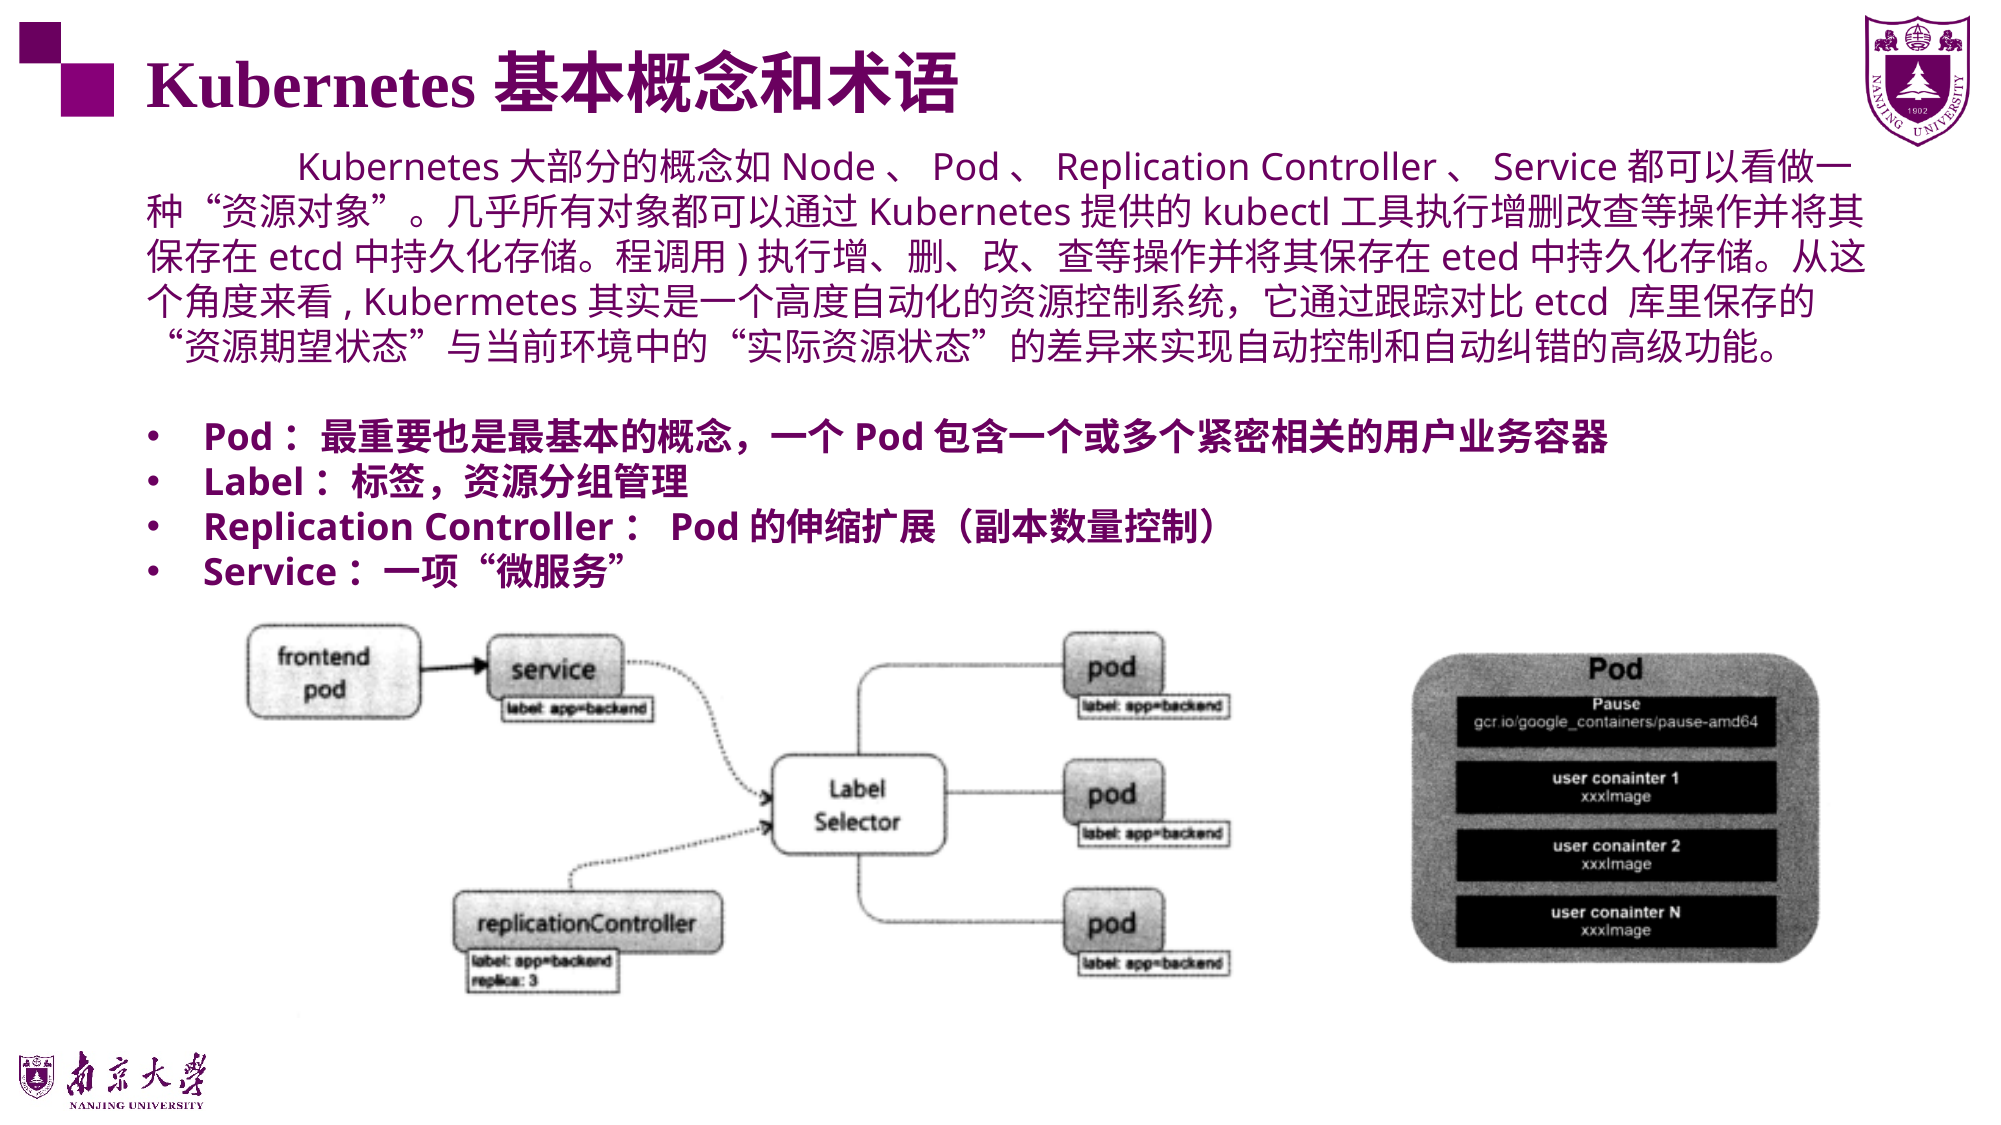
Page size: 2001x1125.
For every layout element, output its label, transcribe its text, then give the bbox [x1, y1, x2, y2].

picture [19, 1051, 206, 1111]
picture [1387, 650, 1860, 971]
picture [1865, 15, 1970, 147]
text_box Kubernetes大部分的概念如Node、Pod、Replication Controller、Service都可以看做一种“资源对象”。几乎所有对象都可以通过Kubernetes提供的kubectl工具执行增删改查等操作并将其保存在etcd中持久化存储。程调用)执行增、删、改、查等操作并将其保存在eted中持久化存储。从这个角度来看, Kubermetes其实是一个高度自动化的资源控制系统，它通过跟踪对比etcd 库里保存的“资源期望状态”与当前环境中的“实际资源状态”的差异来实现自动控制和自动纠错的高级功能。 Pod：最重要也是最基本的概念，一个Pod包含一个或多个紧密相关的用户业务容器 Label：标签，资源分组管理 Replication Controller：Pod的伸缩扩展（副本数量控制） Service：一项“微服务” [132, 135, 1896, 646]
picture [207, 613, 1351, 1018]
text_box Kubernetes基本概念和术语 [132, 33, 1283, 128]
